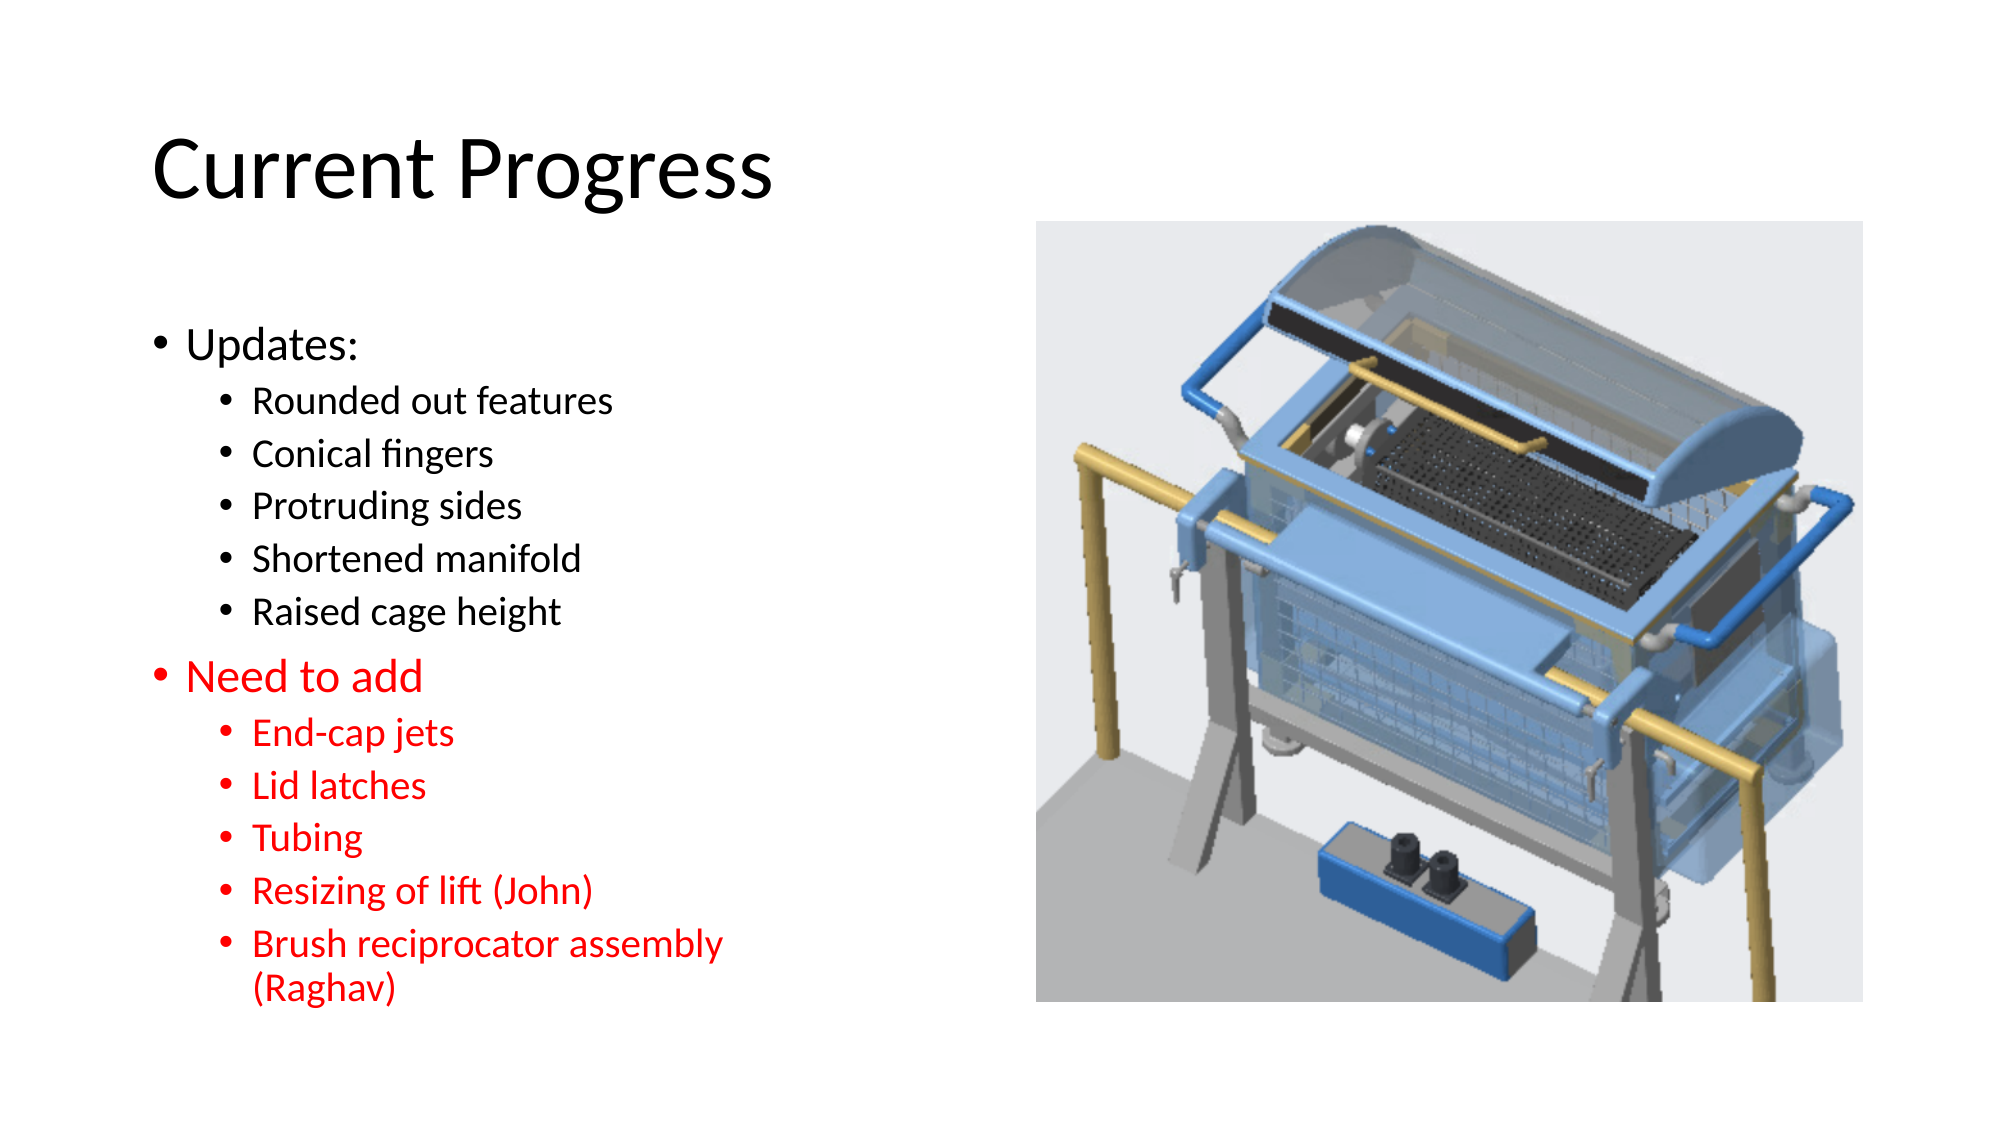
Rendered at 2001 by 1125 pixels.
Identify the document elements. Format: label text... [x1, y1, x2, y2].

picture [1035, 221, 1863, 1003]
list Updates: Rounded out features Conical fingers Protruding sides Shortened manifold Raised cage height Need to add End-cap jets Lid latches Tubing Resizing of lift (John) Brush reciprocator assembly (Raghav) [137, 311, 855, 1026]
title Current Progress [137, 59, 1863, 278]
